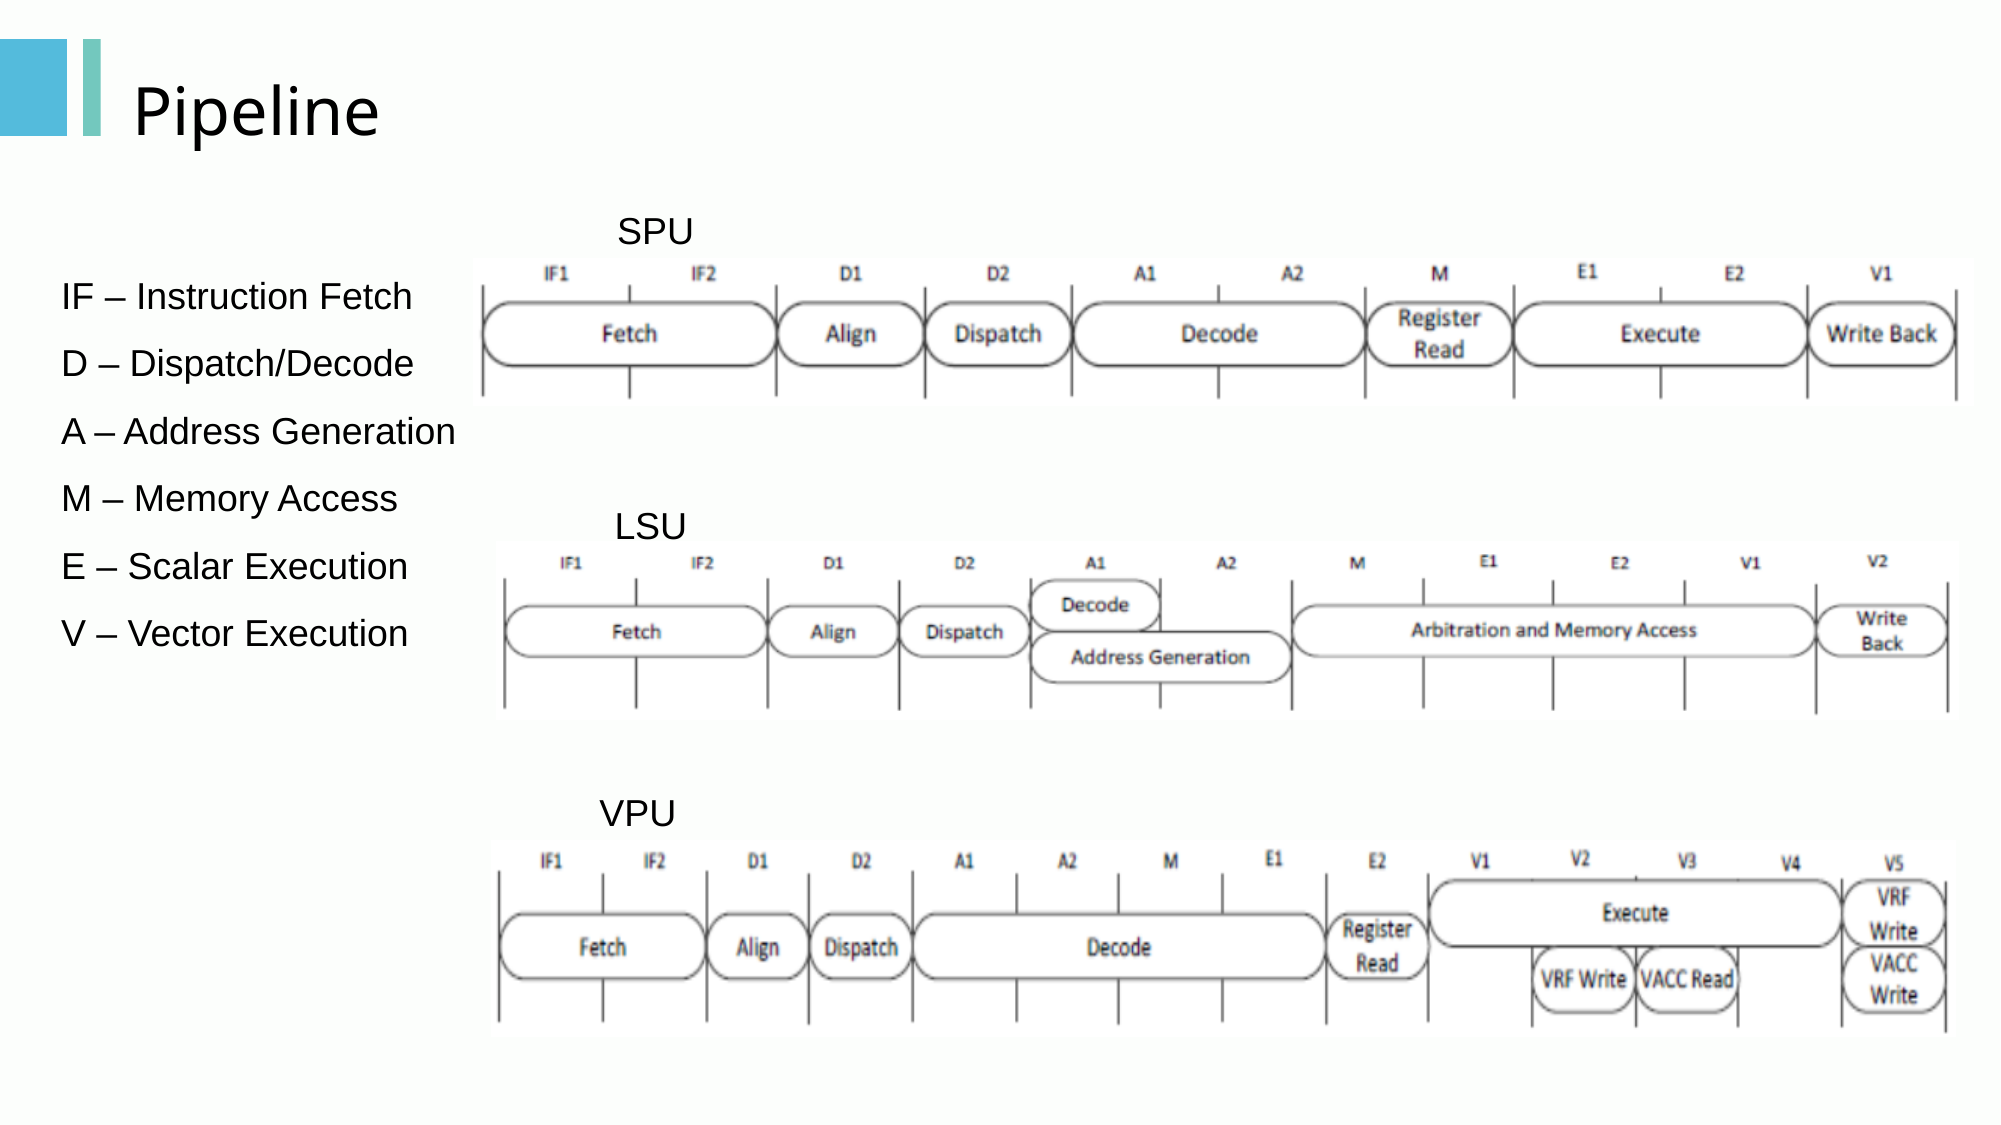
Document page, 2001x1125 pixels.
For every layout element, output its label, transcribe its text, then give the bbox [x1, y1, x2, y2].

text_box IF – Instruction Fetch D – Dispatch/Decode A – Address Generation M – Memory Access E – Scalar Execution V – Vector Execution [46, 242, 472, 662]
picture [473, 258, 1974, 406]
picture [491, 840, 1956, 1037]
text_box LSU [599, 494, 703, 541]
title Pipeline [117, 39, 1900, 179]
picture [496, 541, 1959, 720]
text_box SPU [602, 199, 710, 258]
text_box VPU [584, 781, 692, 840]
